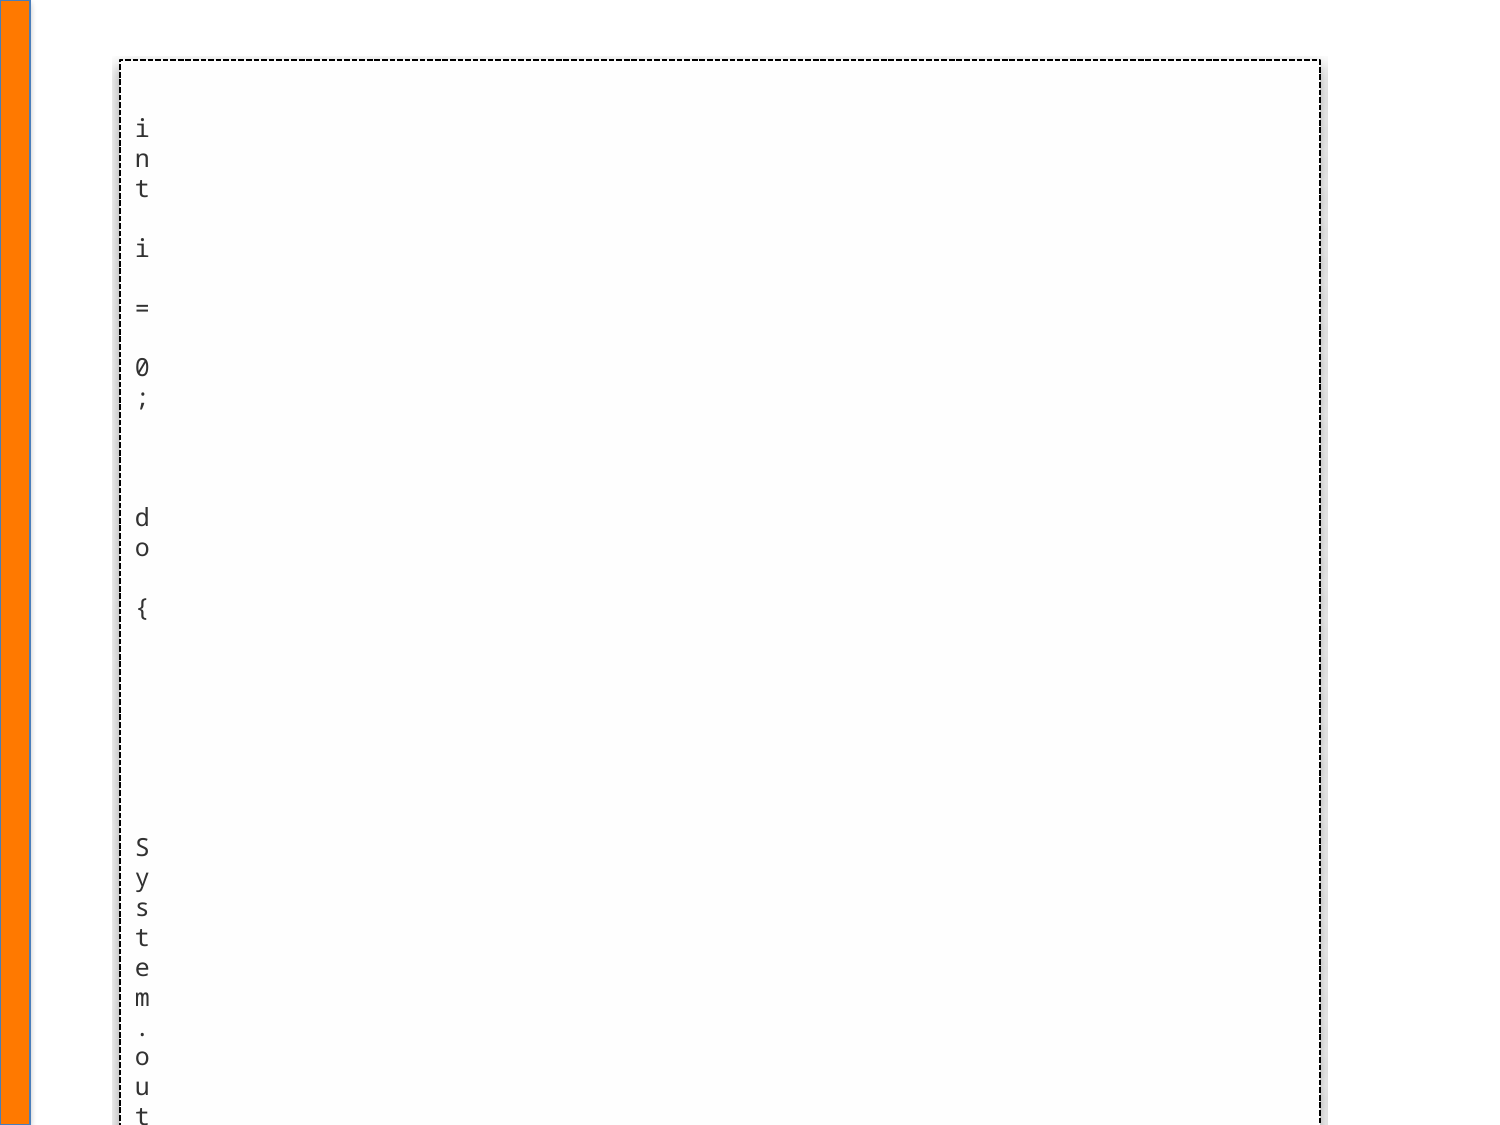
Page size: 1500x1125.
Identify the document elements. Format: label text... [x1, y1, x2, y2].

text_box [0, 0, 31, 1125]
text_box i n t i = 0 ; d o { S y s t e m . o u t . p r i n t l n ( " I t é r a t i o n : " + i ) ; i + + ; } w h i l e ( i < 5 ) ; [119, 60, 1320, 1125]
